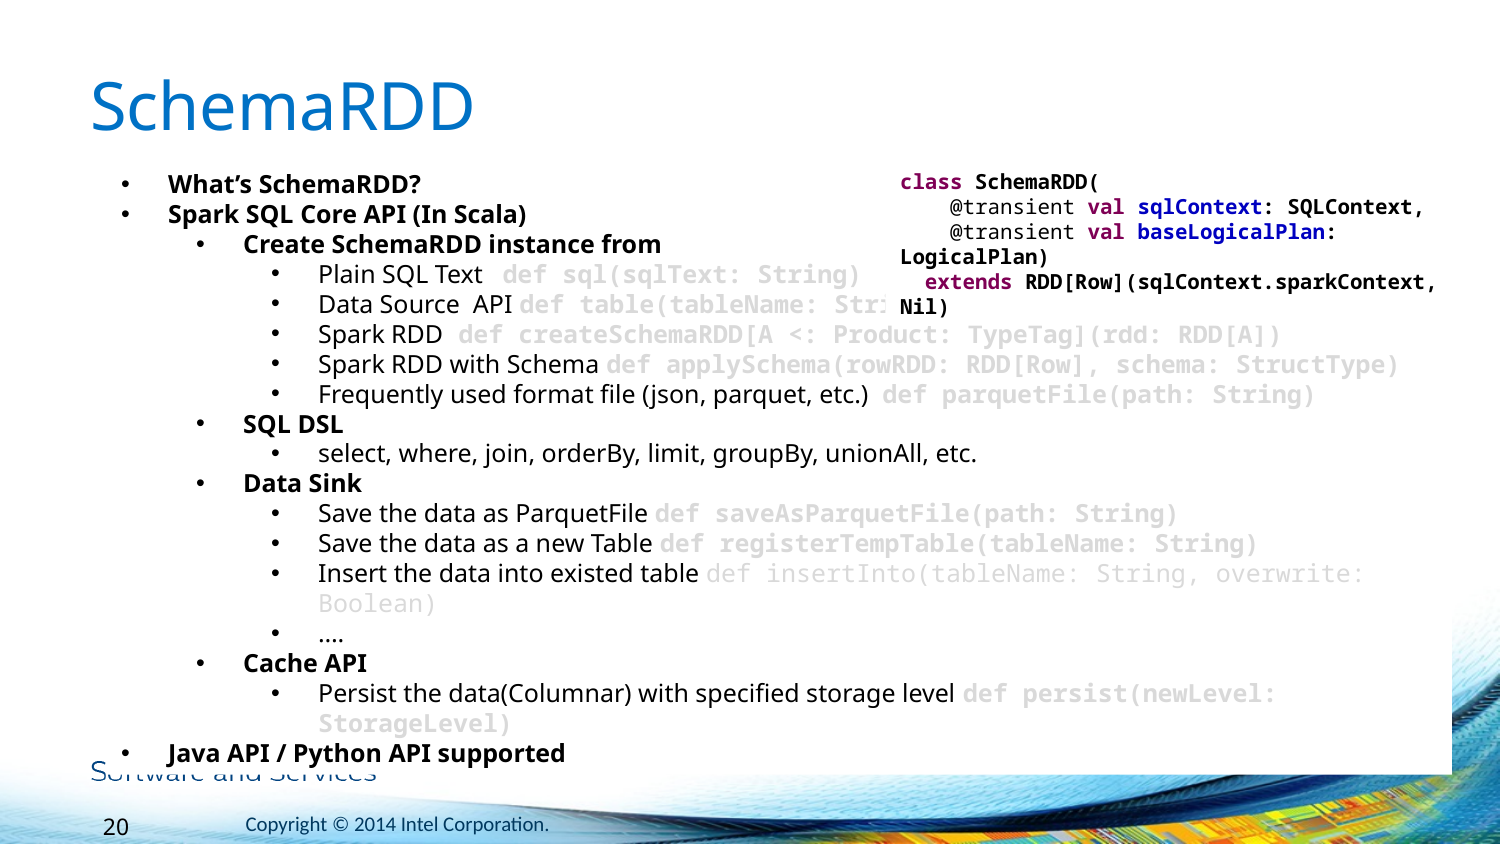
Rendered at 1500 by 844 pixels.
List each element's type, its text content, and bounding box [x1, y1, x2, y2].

text_box What’s SchemaRDD? Spark SQL Core API (In Scala) Create SchemaRDD instance from Plain SQL Text def sql(sqlText: String) Data Source API def table(tableName: String) / RelationProvider SPI Spark RDD def createSchemaRDD[A <: Product: TypeTag](rdd: RDD[A]) Spark RDD with Schema def applySchema(rowRDD: RDD[Row], schema: StructType) Frequently used format file (json, parquet, etc.) def parquetFile(path: String) SQL DSL select, where, join, orderBy, limit, groupBy, unionAll, etc. Data Sink Save the data as ParquetFile def saveAsParquetFile(path: String) Save the data as a new Table def registerTempTable(tableName: String) Insert the data into existed table def insertInto(tableName: String, overwrite: Boolean) …. Cache API Persist the data(Columnar) with specified storage level def persist(newLevel: StorageLevel) Java API / Python API supported [106, 161, 1452, 775]
title SchemaRDD [75, 33, 1425, 175]
text_box Copyright © 2014 Intel Corporation. [230, 803, 608, 844]
slide_number 20 [68, 805, 145, 844]
text_box class SchemaRDD( @transient val sqlContext: SQLContext, @transient val baseLogicalPlan: LogicalPlan) extends RDD[Row](sqlContext.sparkContext, Nil) [885, 161, 1500, 326]
picture [0, 586, 1500, 844]
